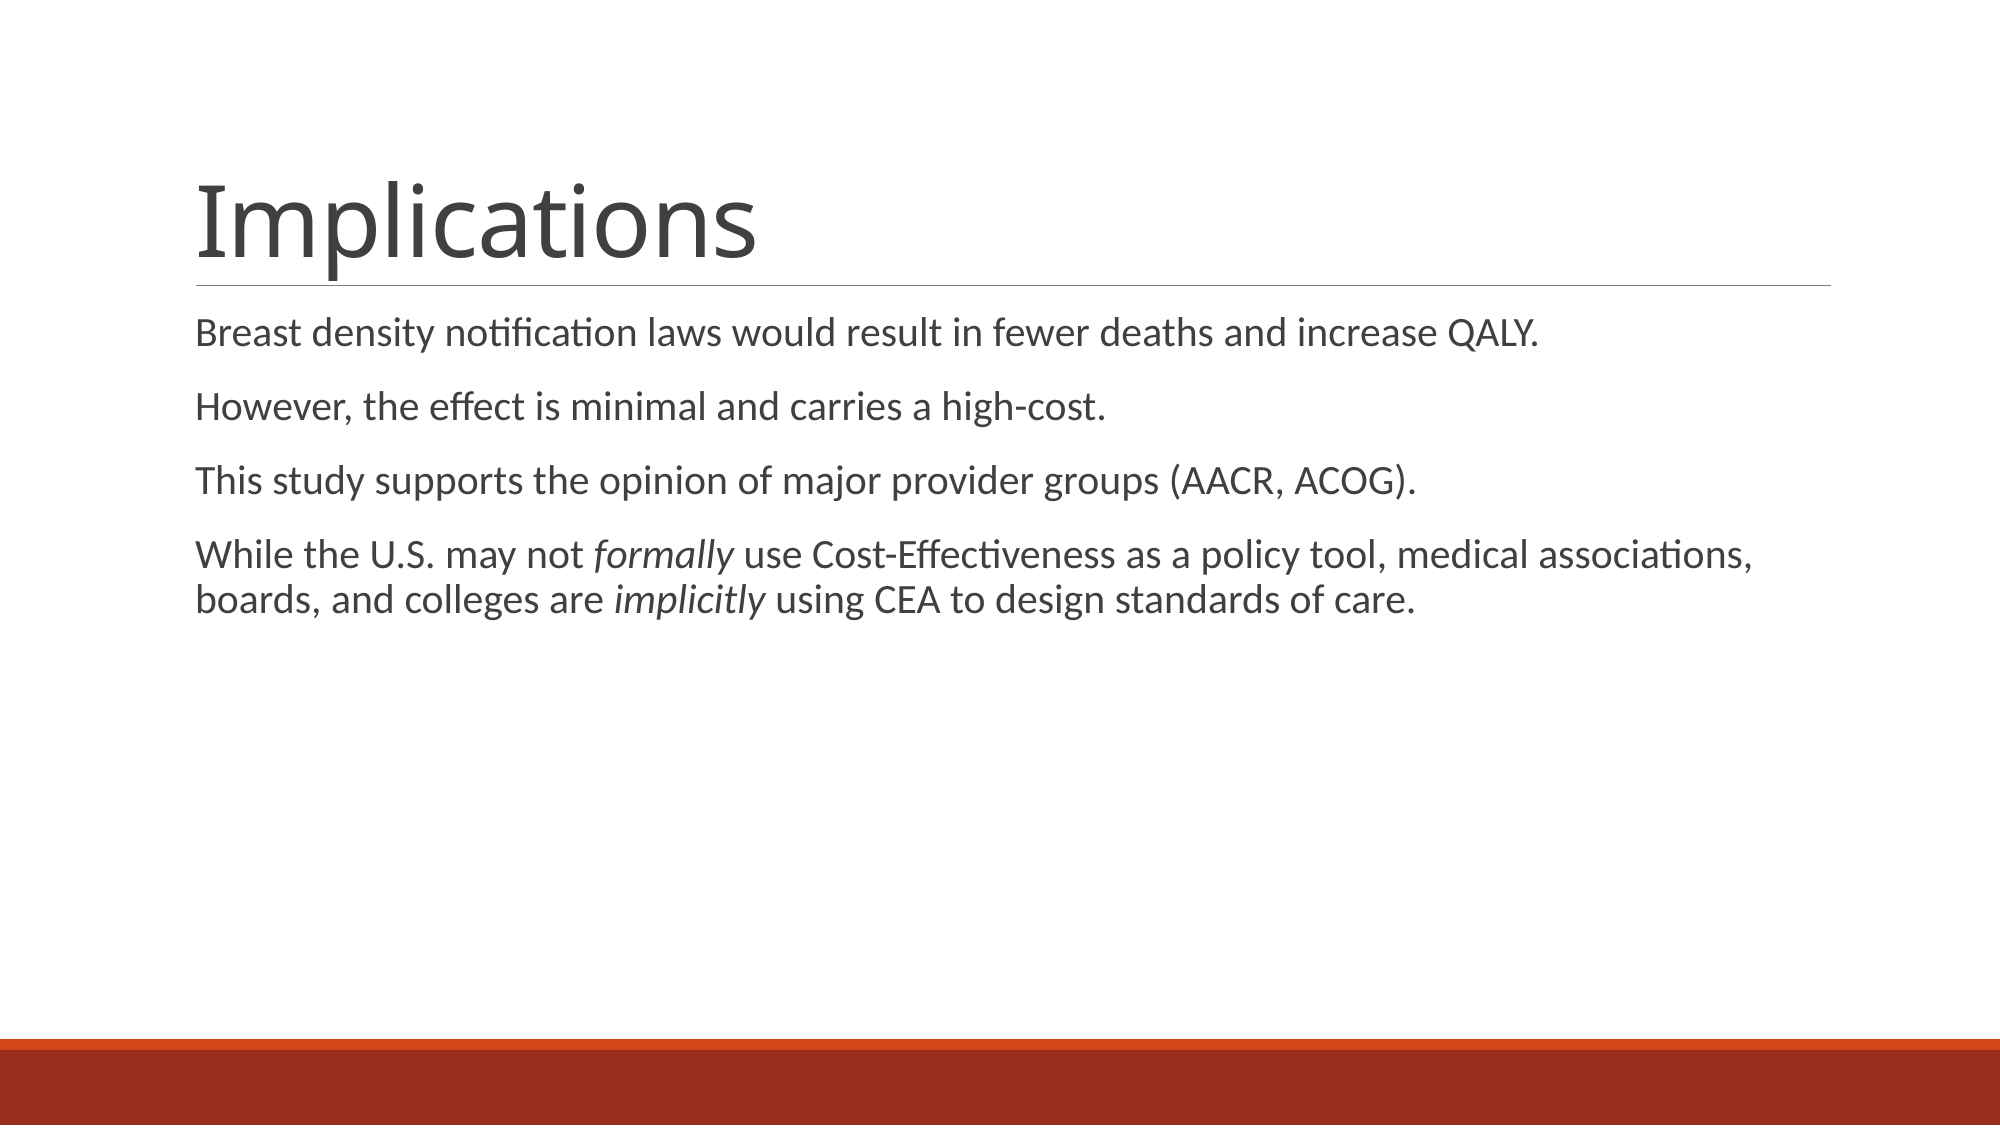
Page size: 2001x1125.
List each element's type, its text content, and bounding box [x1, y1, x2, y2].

list Breast density notification laws would result in fewer deaths and increase QALY. However, the effect is minimal and carries a high-cost. This study supports the opinion of major provider groups (AACR, ACOG). While the U.S. may not formally use Cost-Effectiveness as a policy tool, medical associations, boards, and colleges are implicitly using CEA to design standards of care. [180, 302, 1830, 963]
title Implications [180, 47, 1830, 285]
